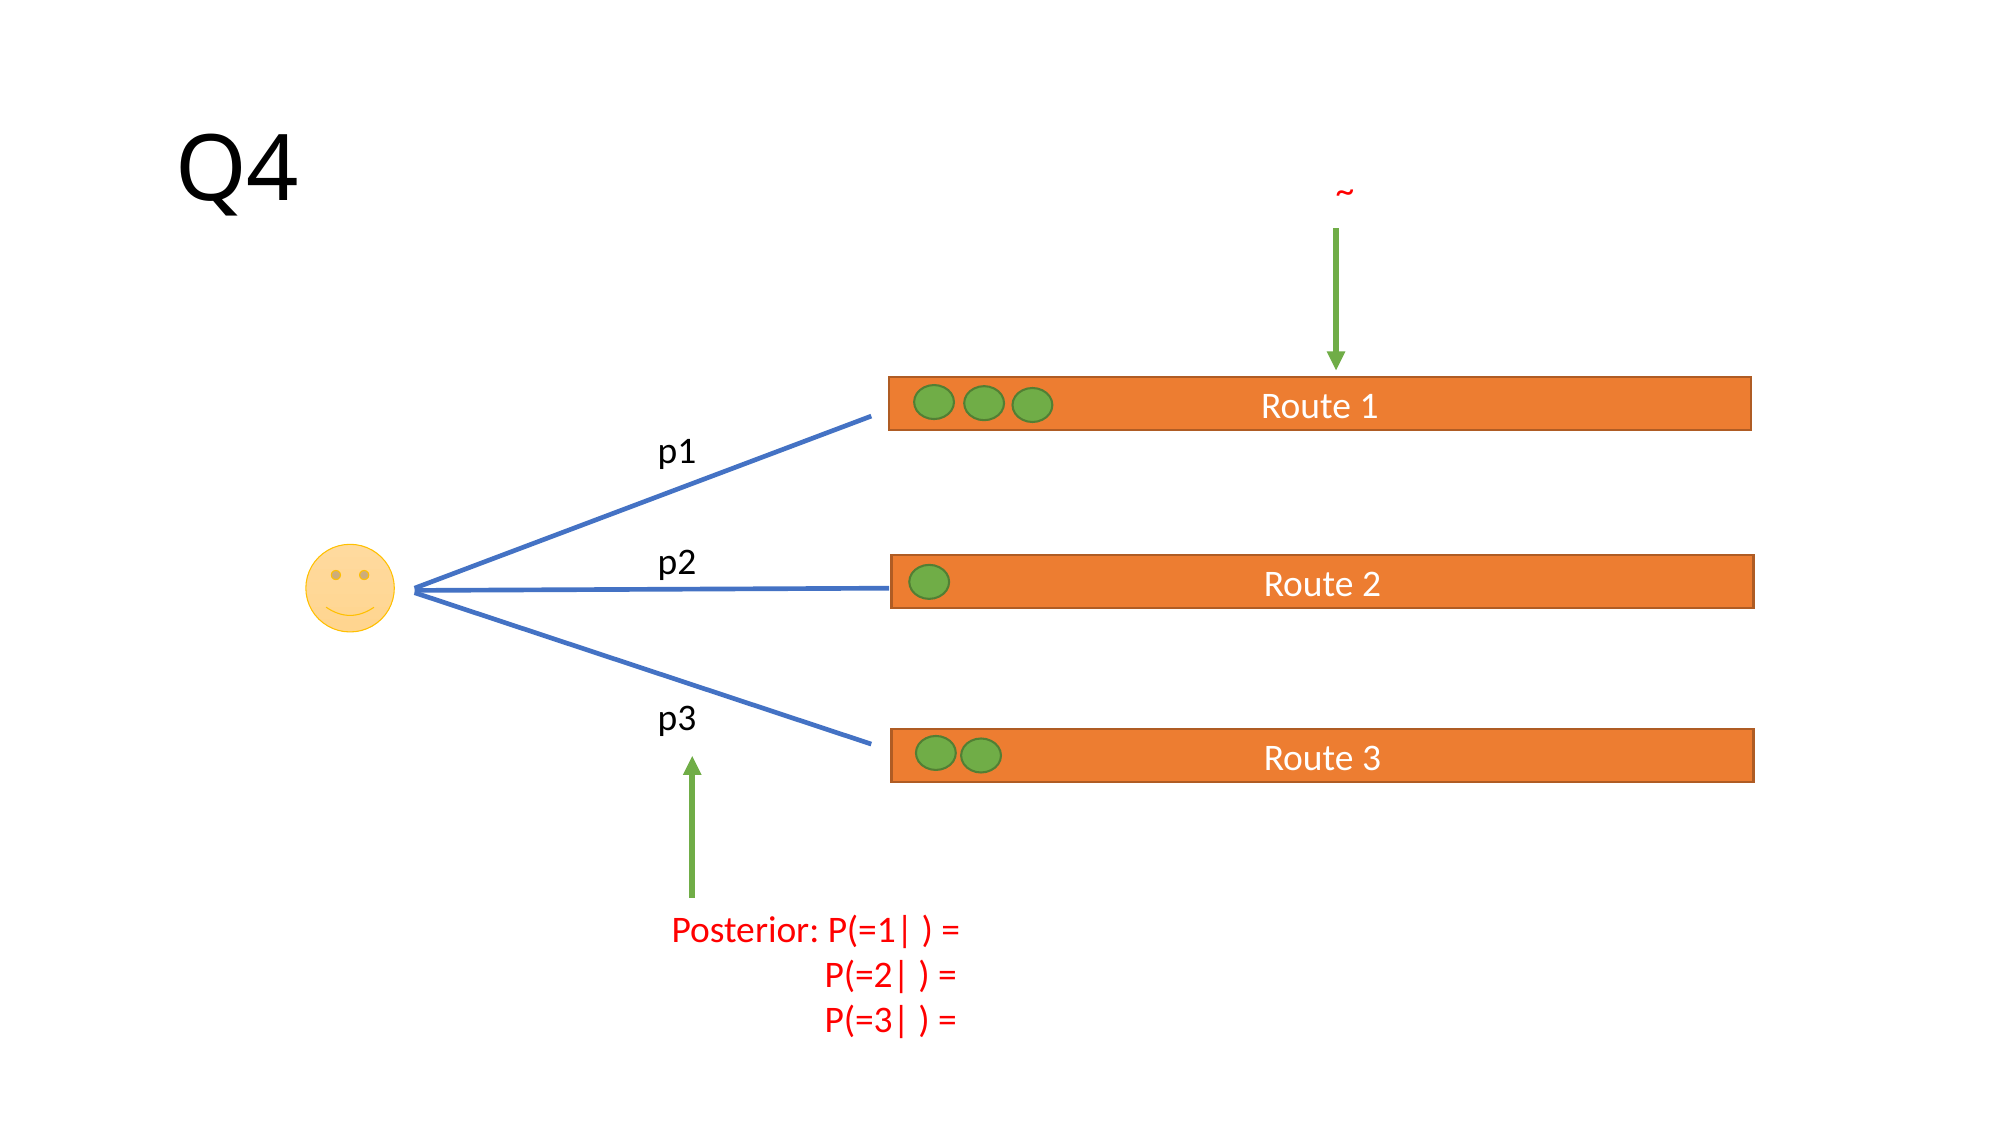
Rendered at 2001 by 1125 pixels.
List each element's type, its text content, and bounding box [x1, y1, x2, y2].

title Q4 [160, 103, 337, 239]
text_box Route 3 [890, 728, 1755, 783]
text_box [963, 385, 1006, 422]
text_box [305, 543, 395, 633]
text_box [913, 383, 956, 421]
text_box [908, 563, 951, 600]
text_box [914, 734, 957, 772]
text_box Route 2 [890, 554, 1755, 609]
text_box Route 1 [888, 376, 1752, 431]
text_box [414, 592, 872, 745]
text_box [414, 416, 872, 588]
text_box [960, 737, 1003, 774]
text_box [1011, 386, 1054, 424]
